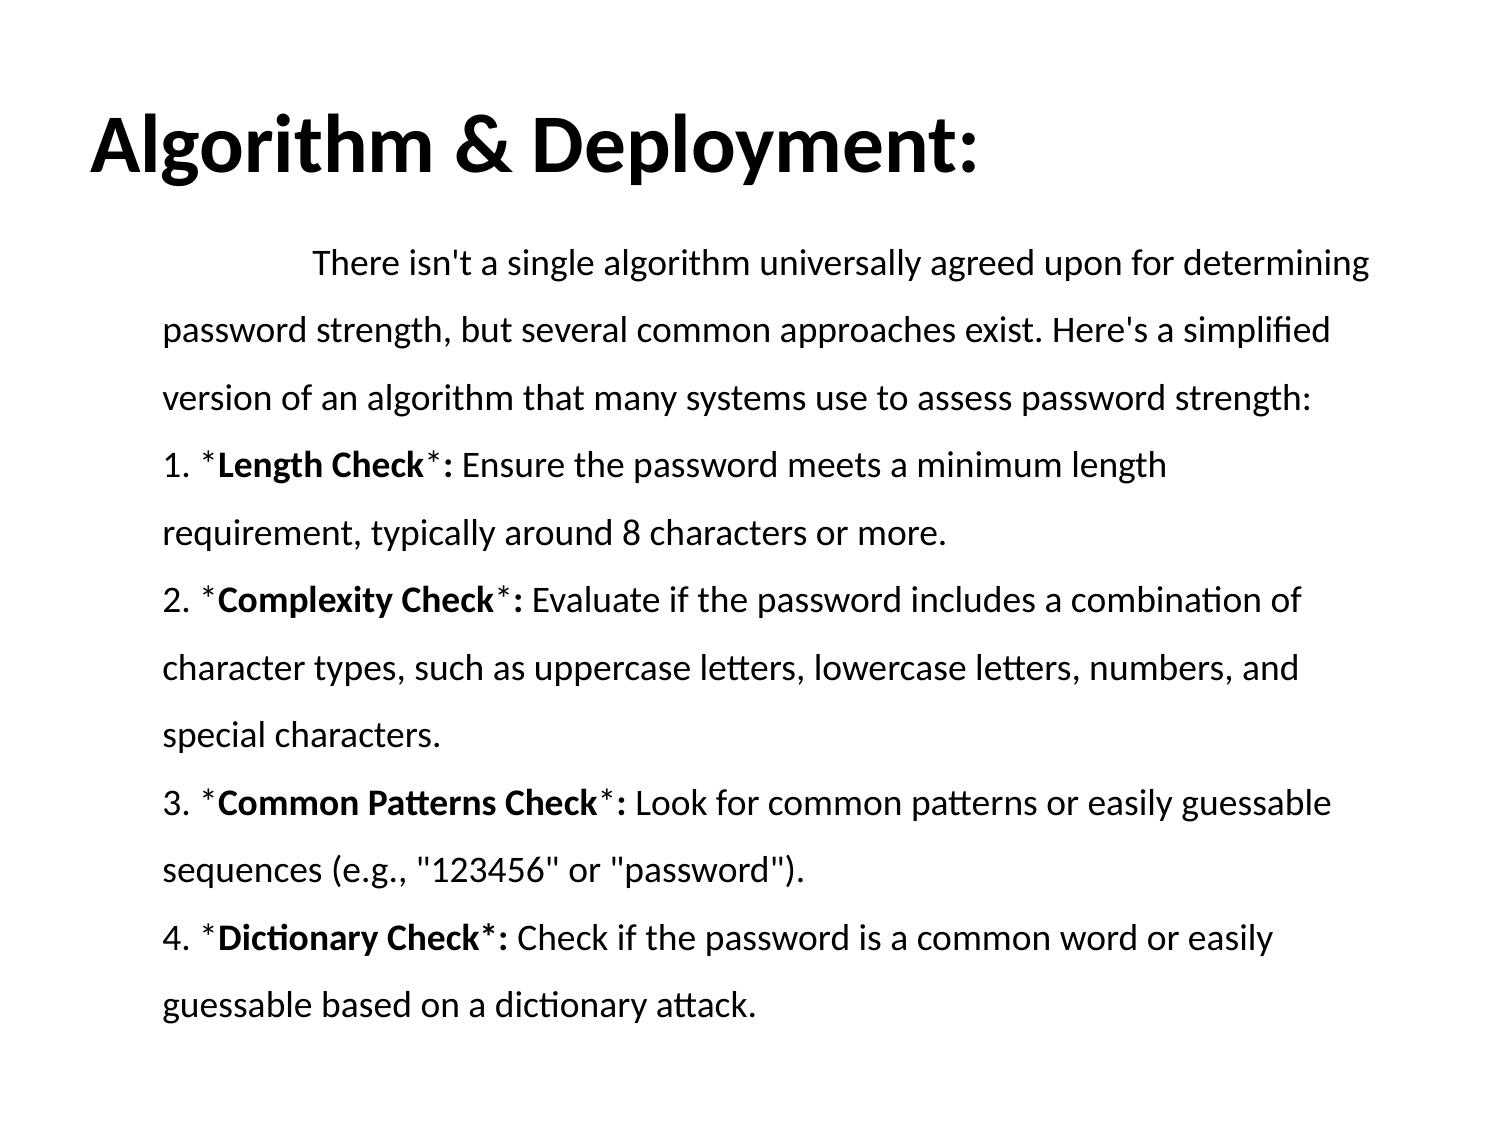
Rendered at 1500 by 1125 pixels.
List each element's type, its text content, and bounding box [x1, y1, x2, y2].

text_box There isn't a single algorithm universally agreed upon for determining password strength, but several common approaches exist. Here's a simplified version of an algorithm that many systems use to assess password strength: 1. *Length Check*: Ensure the password meets a minimum length requirement, typically around 8 characters or more. 2. *Complexity Check*: Evaluate if the password includes a combination of character types, such as uppercase letters, lowercase letters, numbers, and special characters. 3. *Common Patterns Check*: Look for common patterns or easily guessable sequences (e.g., "123456" or "password"). 4. *Dictionary Check*: Check if the password is a common word or easily guessable based on a dictionary attack. [147, 208, 1388, 1033]
title Algorithm & Deployment: [75, 45, 1425, 233]
